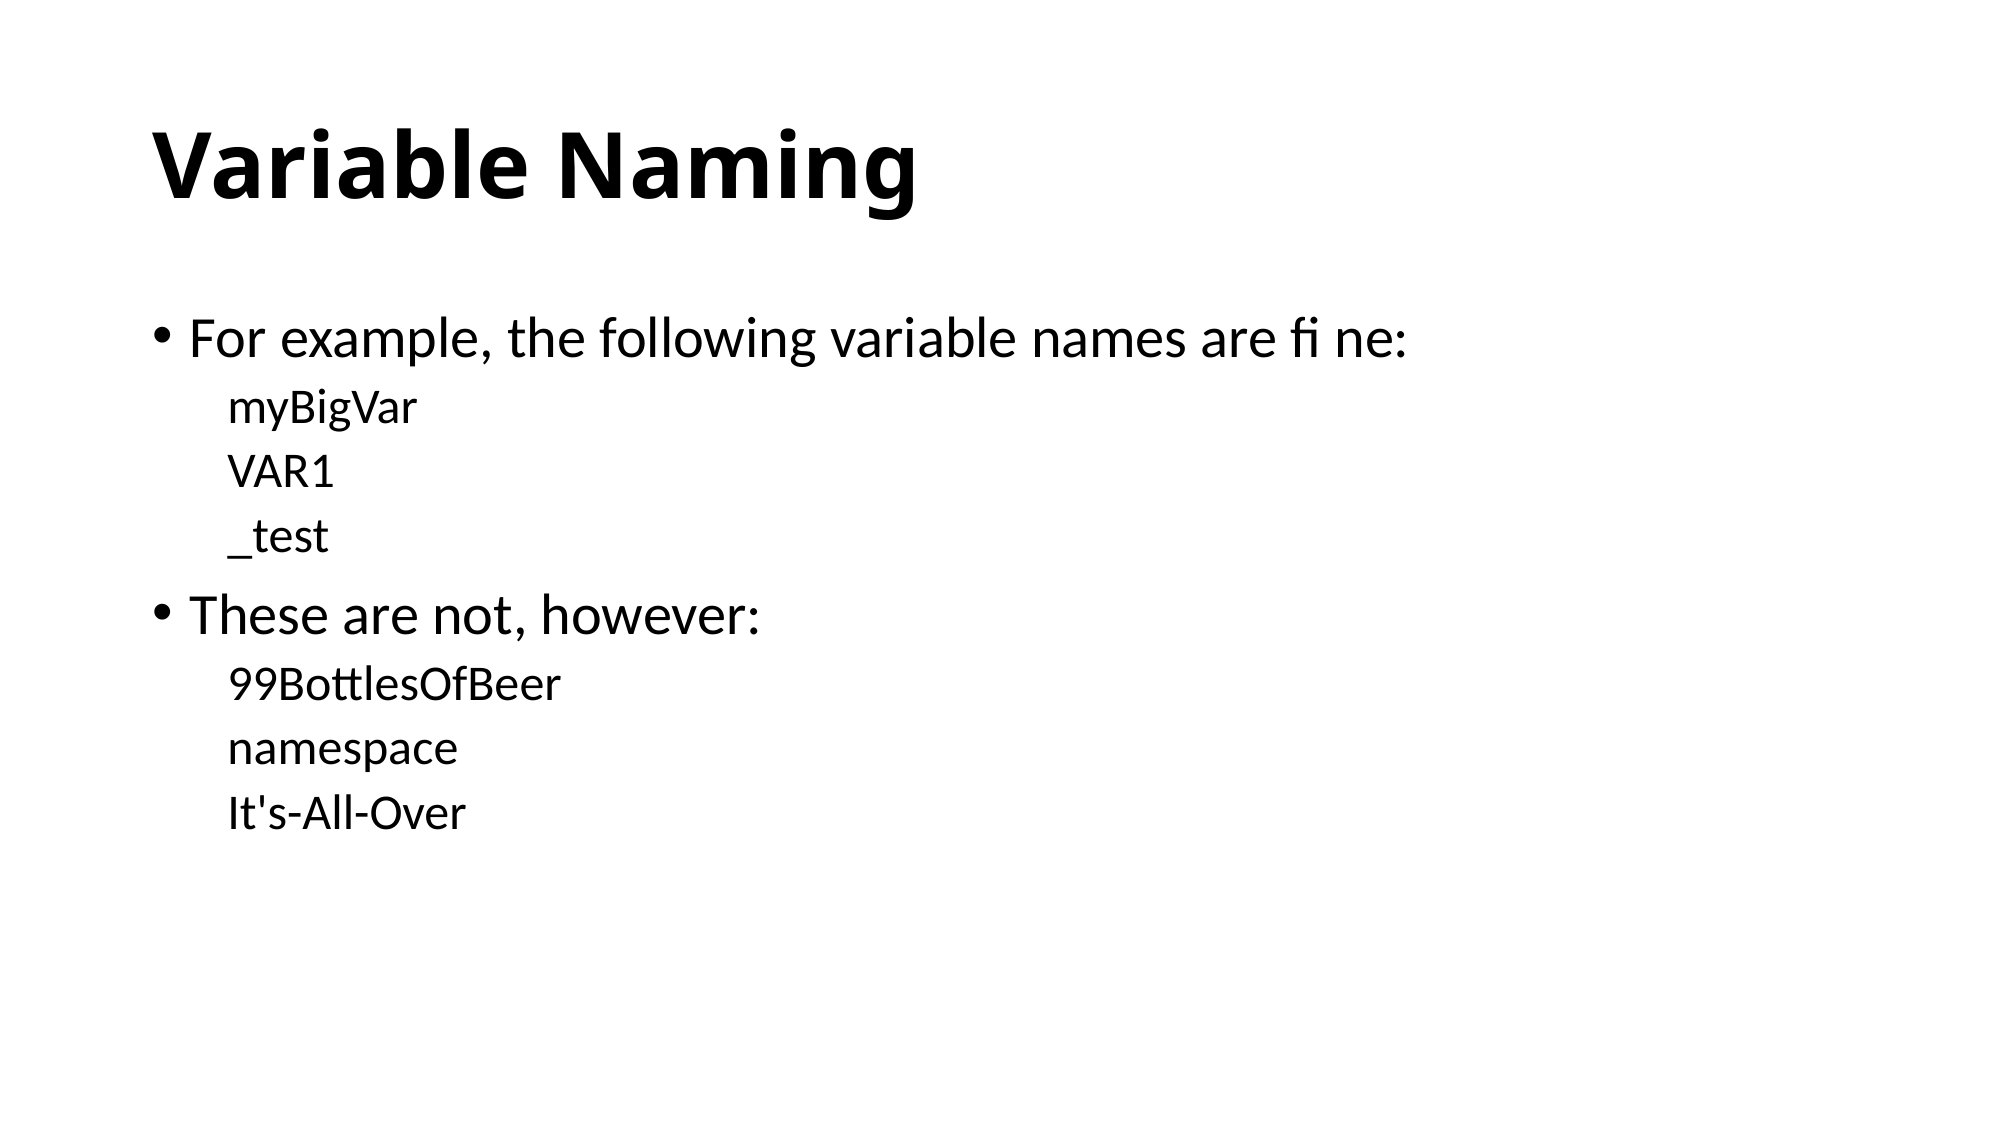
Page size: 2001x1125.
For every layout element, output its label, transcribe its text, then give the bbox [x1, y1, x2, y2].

title Variable Naming [137, 59, 1863, 278]
list For example, the following variable names are fi ne: myBigVar VAR1 _test These are not, however: 99BottlesOfBeer namespace It's-All-Over [137, 299, 1863, 1014]
